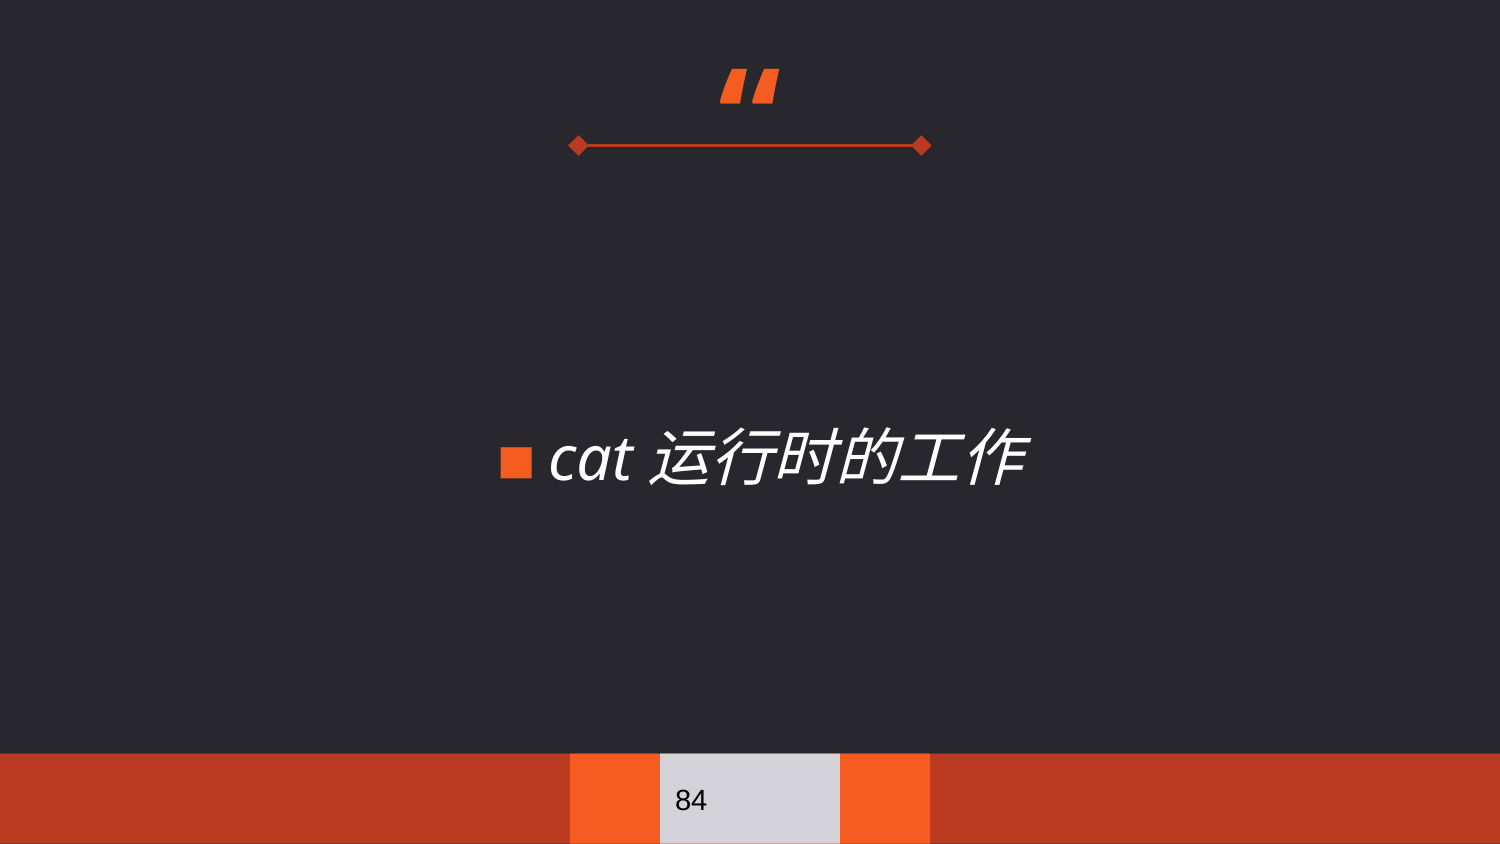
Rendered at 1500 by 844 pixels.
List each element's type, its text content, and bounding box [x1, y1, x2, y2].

list cat运行时的工作 [230, 195, 1270, 704]
slide_number 84 [660, 753, 840, 844]
